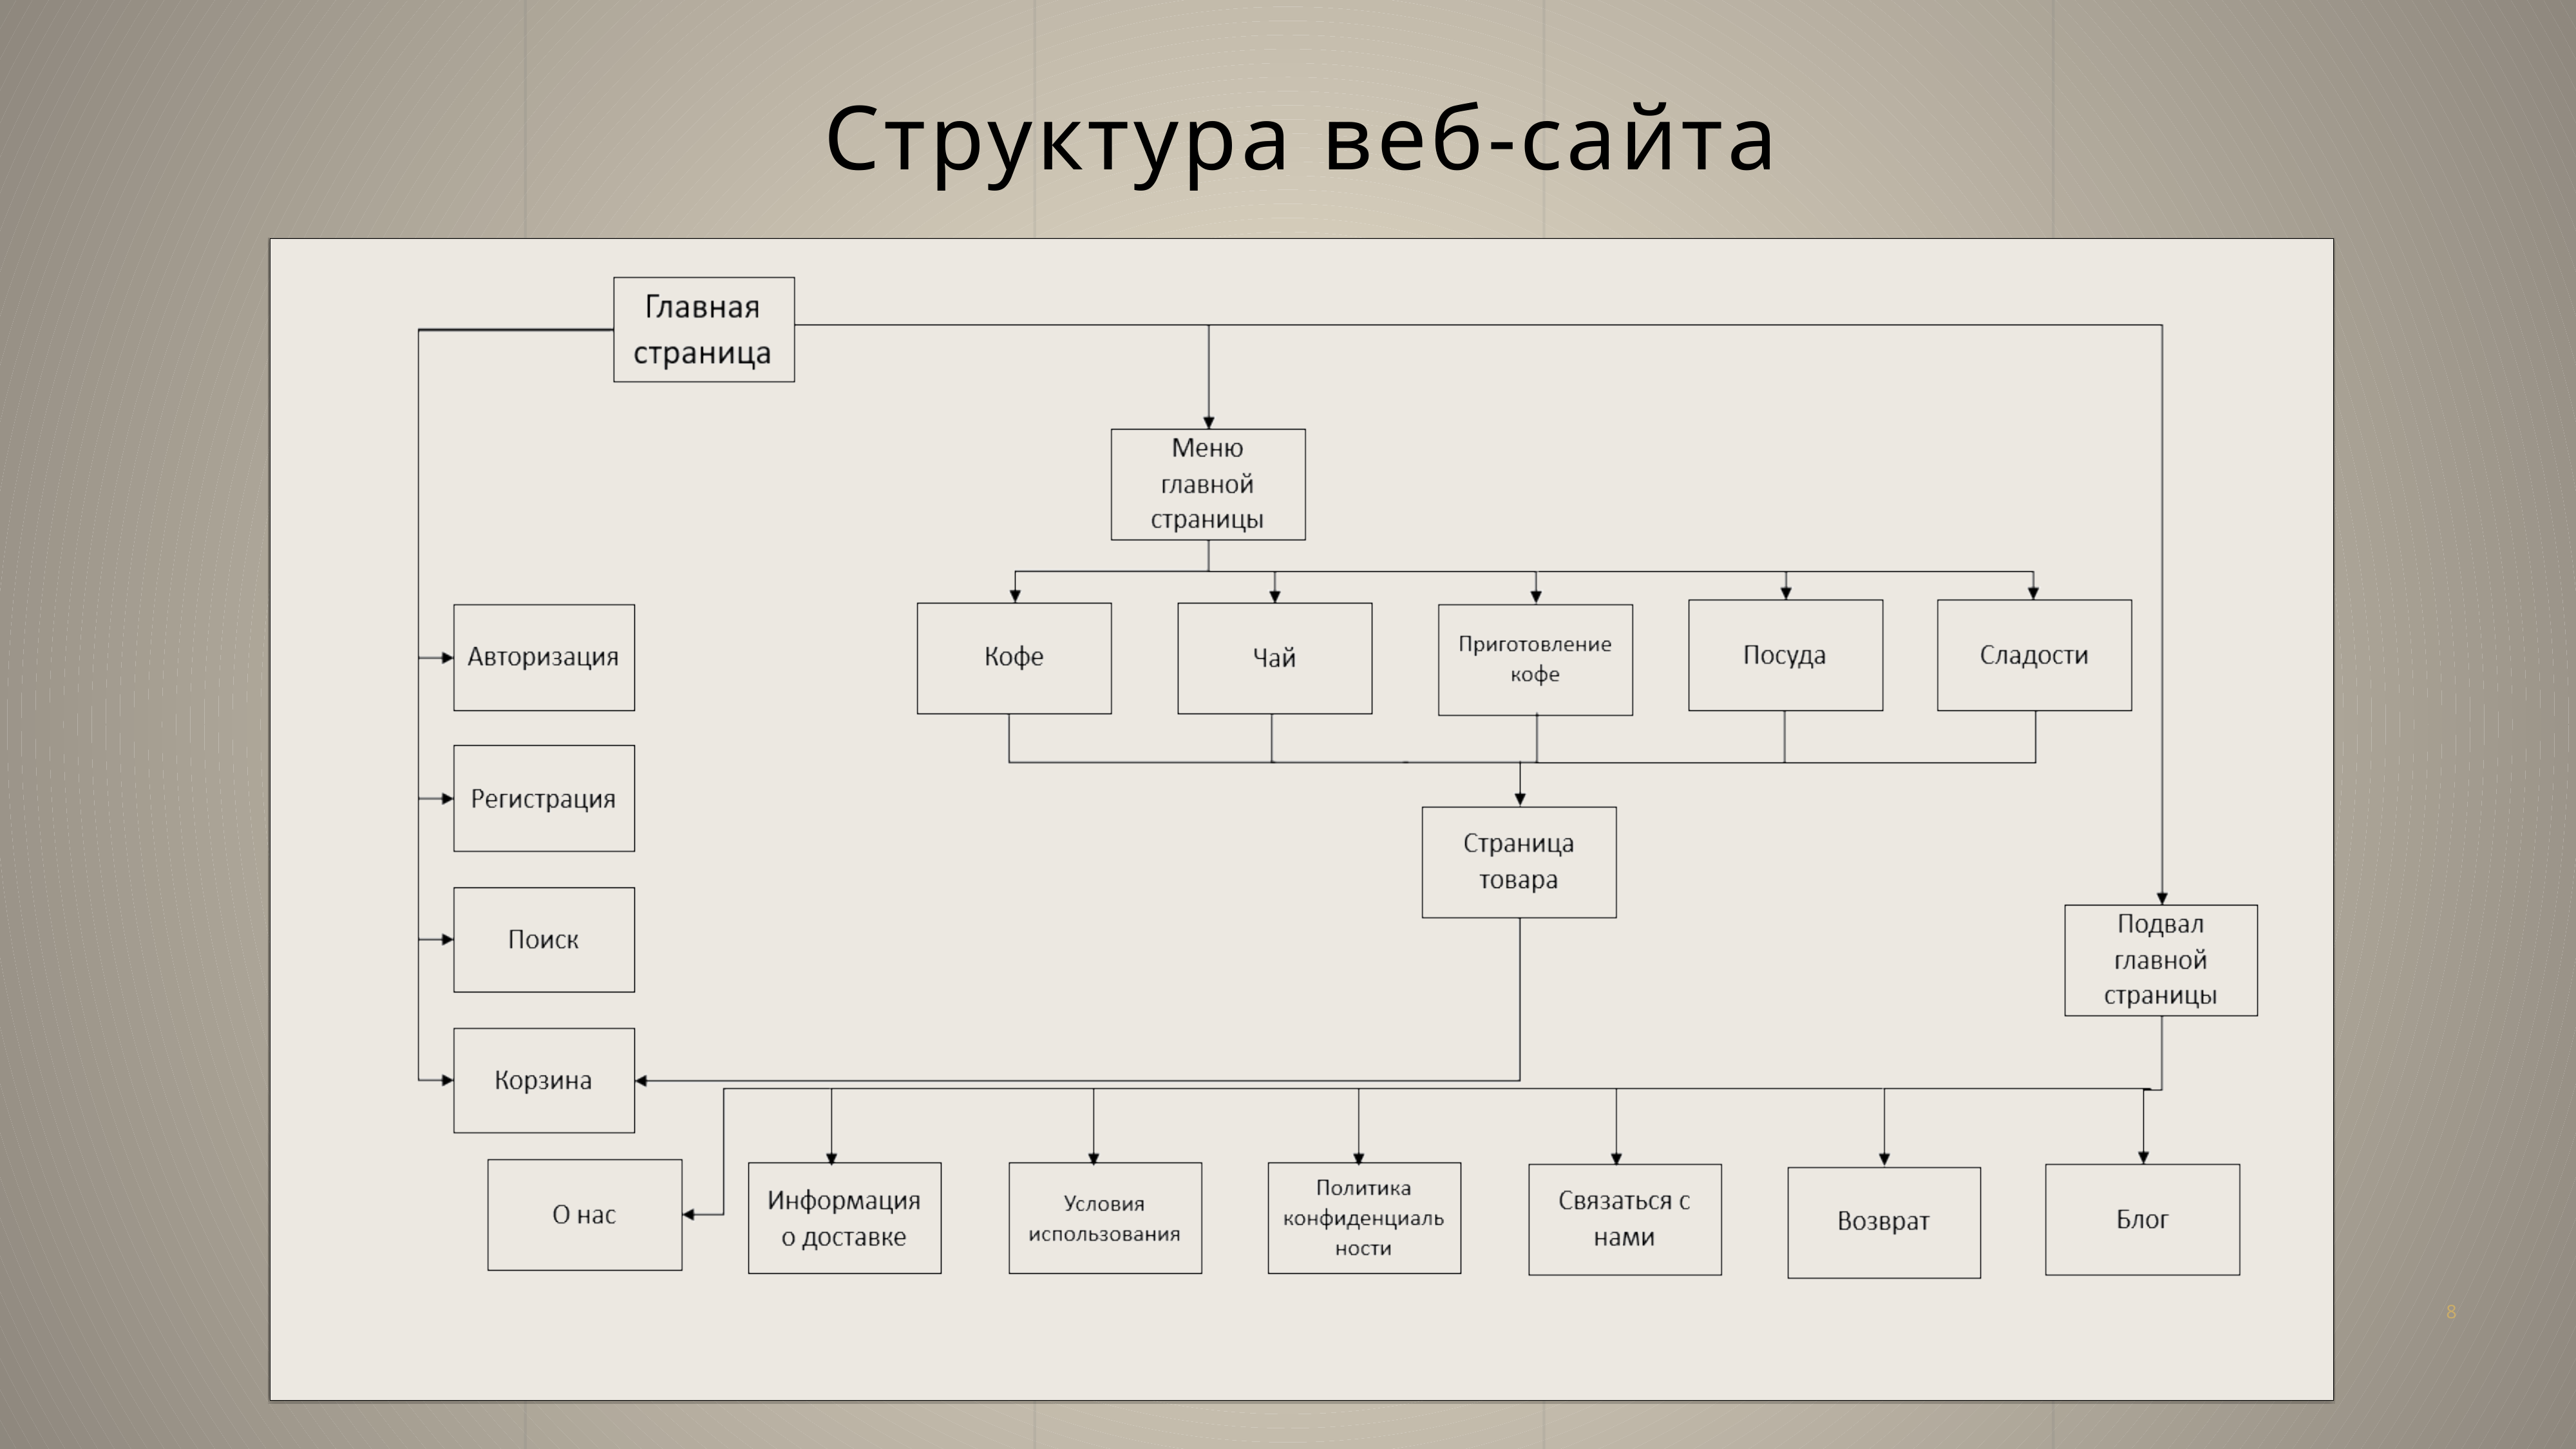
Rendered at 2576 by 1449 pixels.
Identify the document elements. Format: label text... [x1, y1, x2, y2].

picture [402, 238, 2277, 1308]
slide_number 8 [2419, 1307, 2484, 1371]
text_box Структура веб-сайта [814, 55, 1788, 193]
text_box [269, 238, 2333, 1401]
